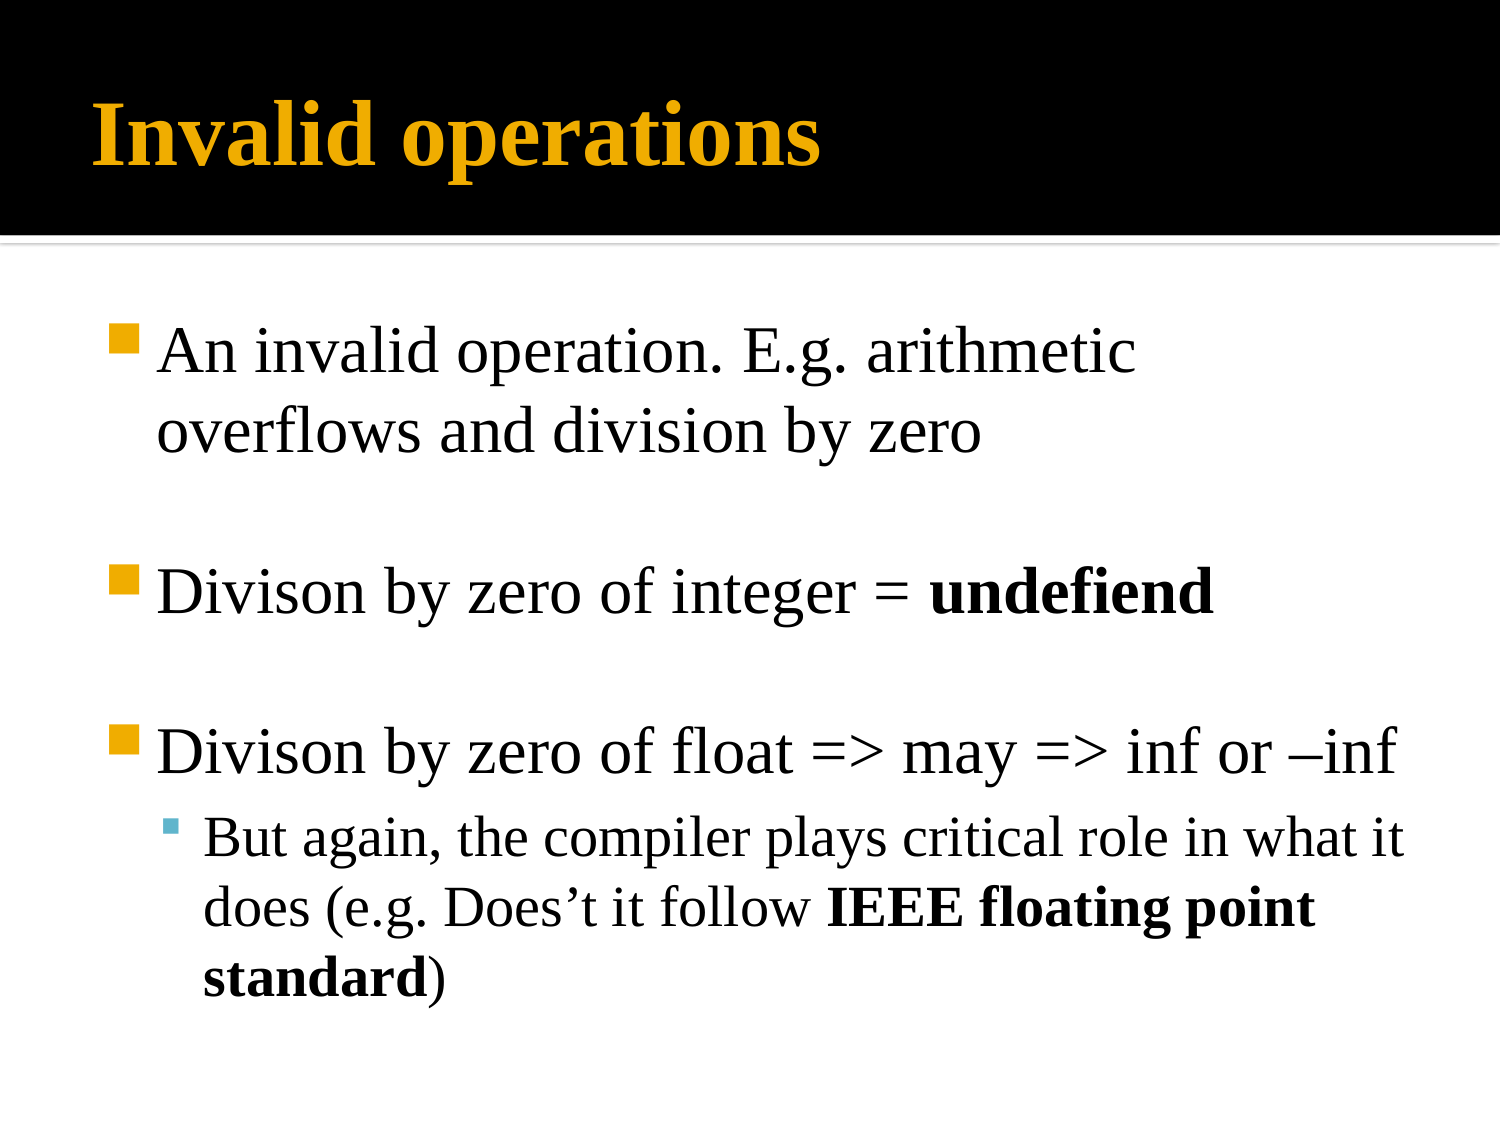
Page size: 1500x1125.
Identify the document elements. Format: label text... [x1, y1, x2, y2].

list An invalid operation. E.g. arithmetic overflows and division by zero Divison by zero of integer = undefiend Divison by zero of float => may => inf or –inf But again, the compiler plays critical role in what it does (e.g. Does’t it follow IEEE floating point standard) [75, 291, 1425, 1050]
title Invalid operations [75, 25, 1425, 231]
